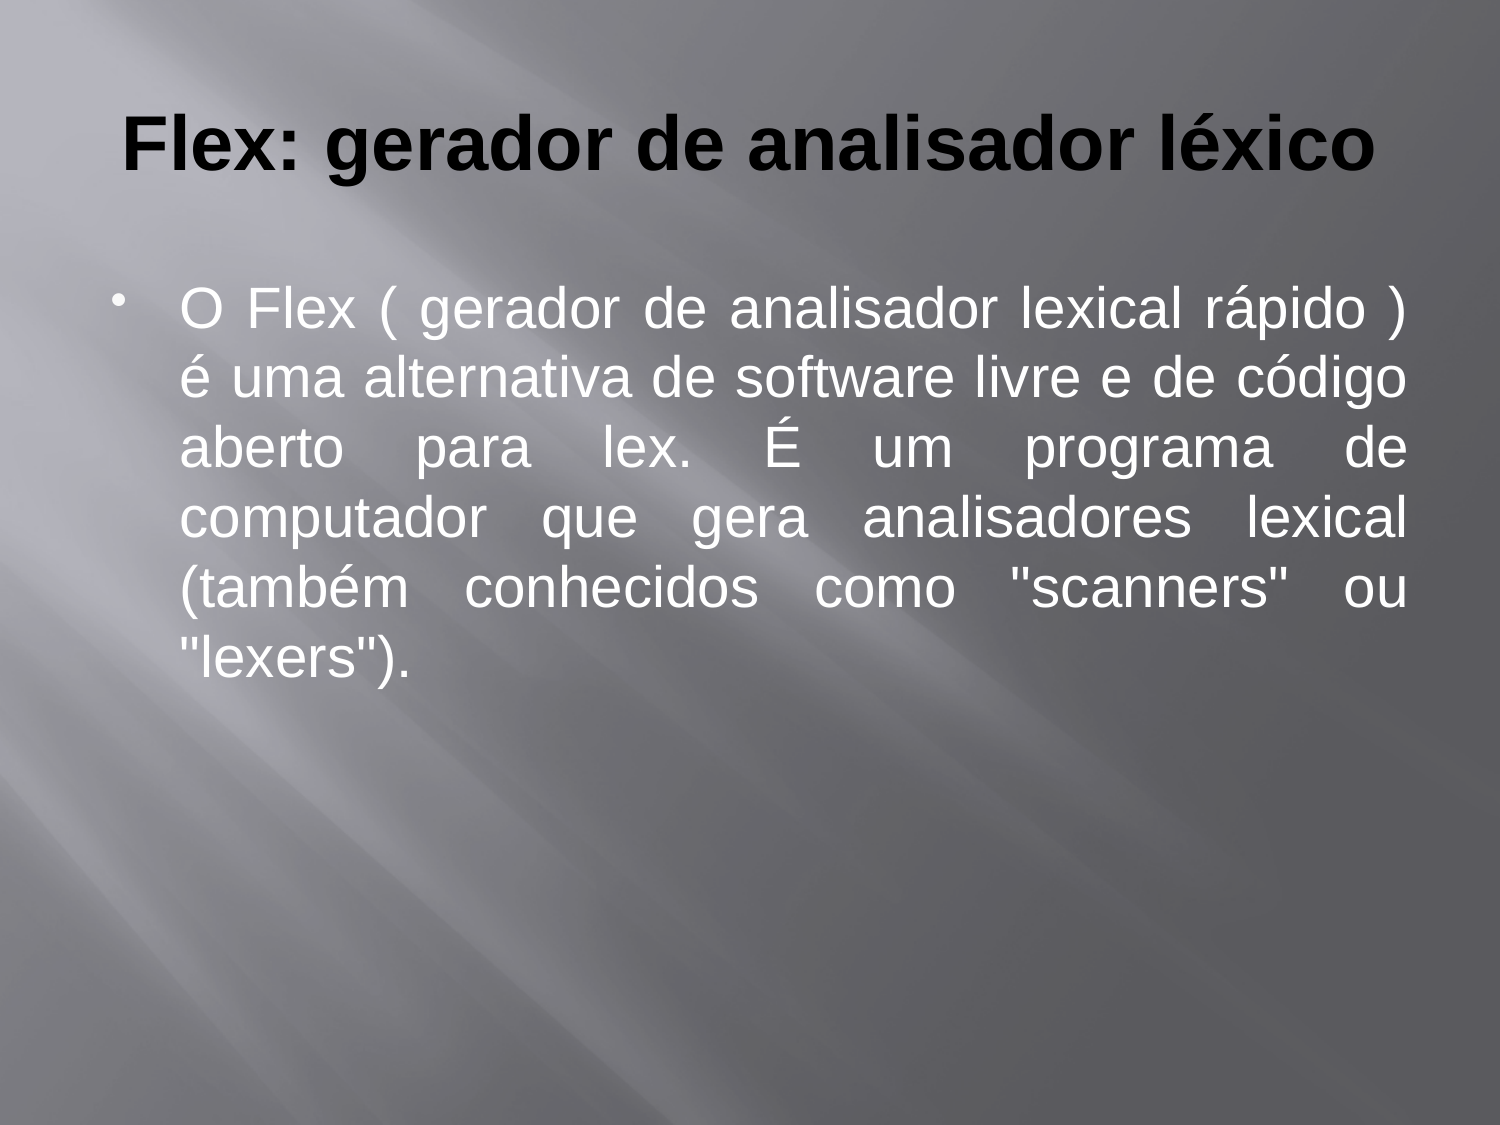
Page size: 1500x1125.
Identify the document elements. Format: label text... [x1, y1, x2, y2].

list O Flex ( gerador de analisador lexical rápido ) é uma alternativa de software livre e de código aberto para lex. É um programa de computador que gera analisadores lexical (também conhecidos como "scanners" ou "lexers"). [75, 262, 1425, 1035]
title Flex: gerador de analisador léxico [75, 45, 1425, 233]
